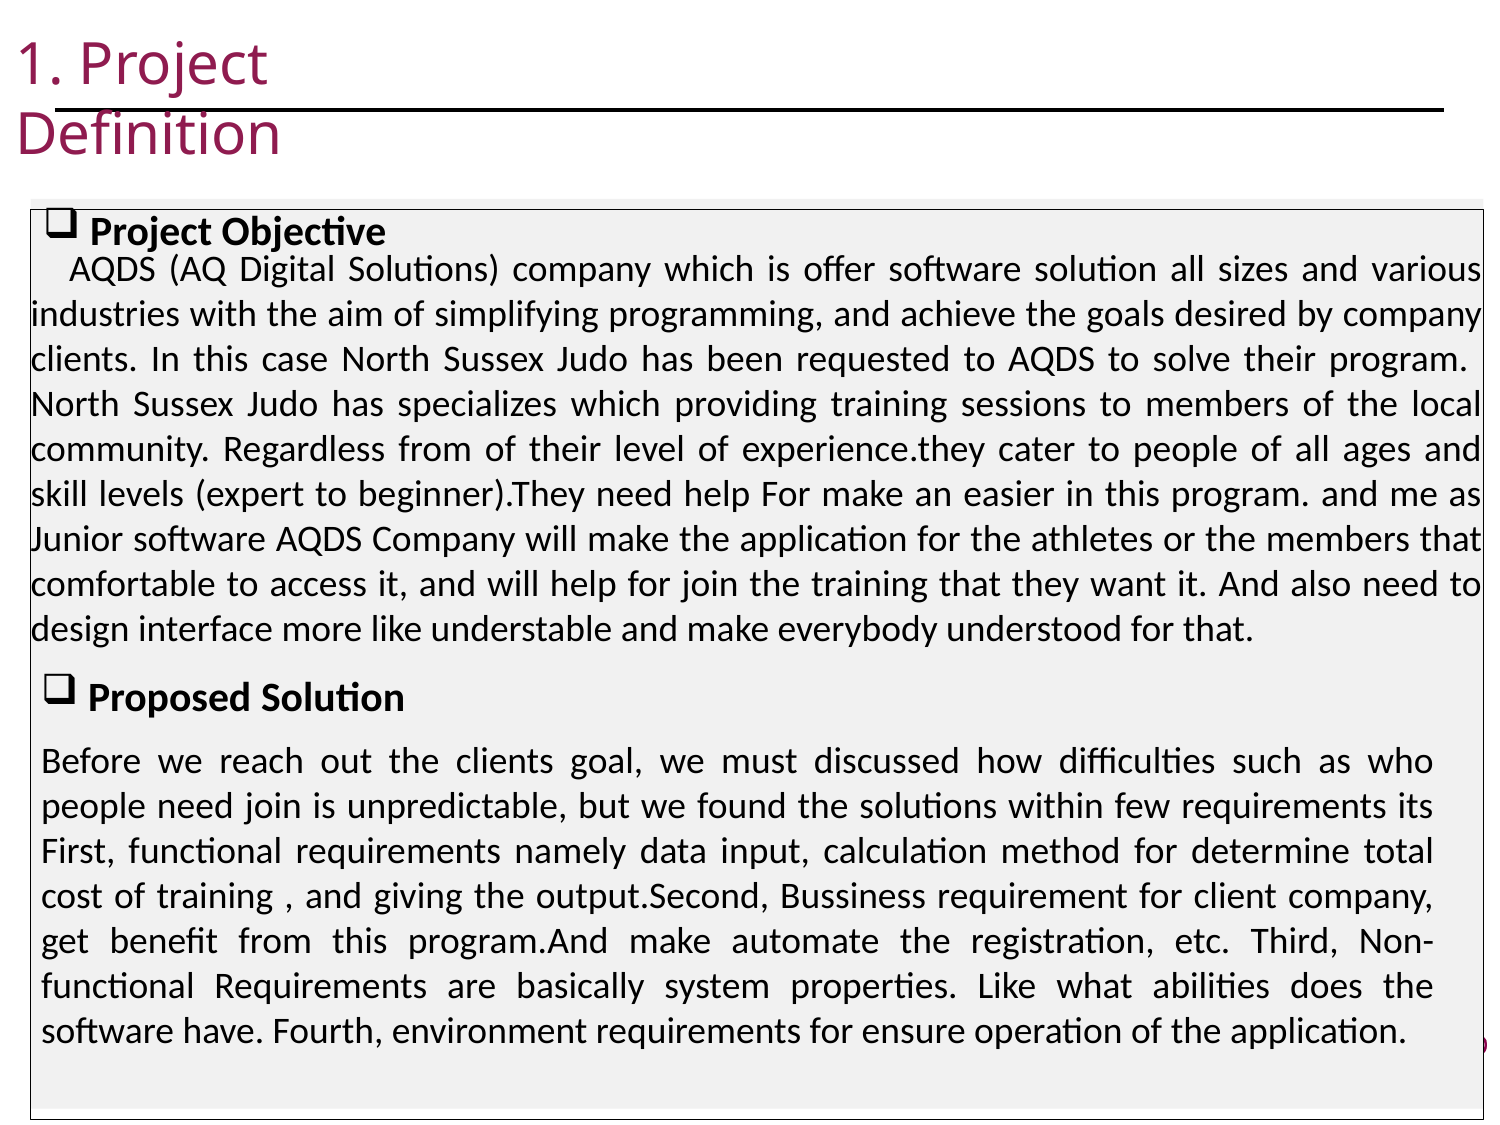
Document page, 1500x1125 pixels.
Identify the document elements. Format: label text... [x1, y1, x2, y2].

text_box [30, 198, 1484, 1120]
title 1. Project Definition [12, 24, 523, 215]
